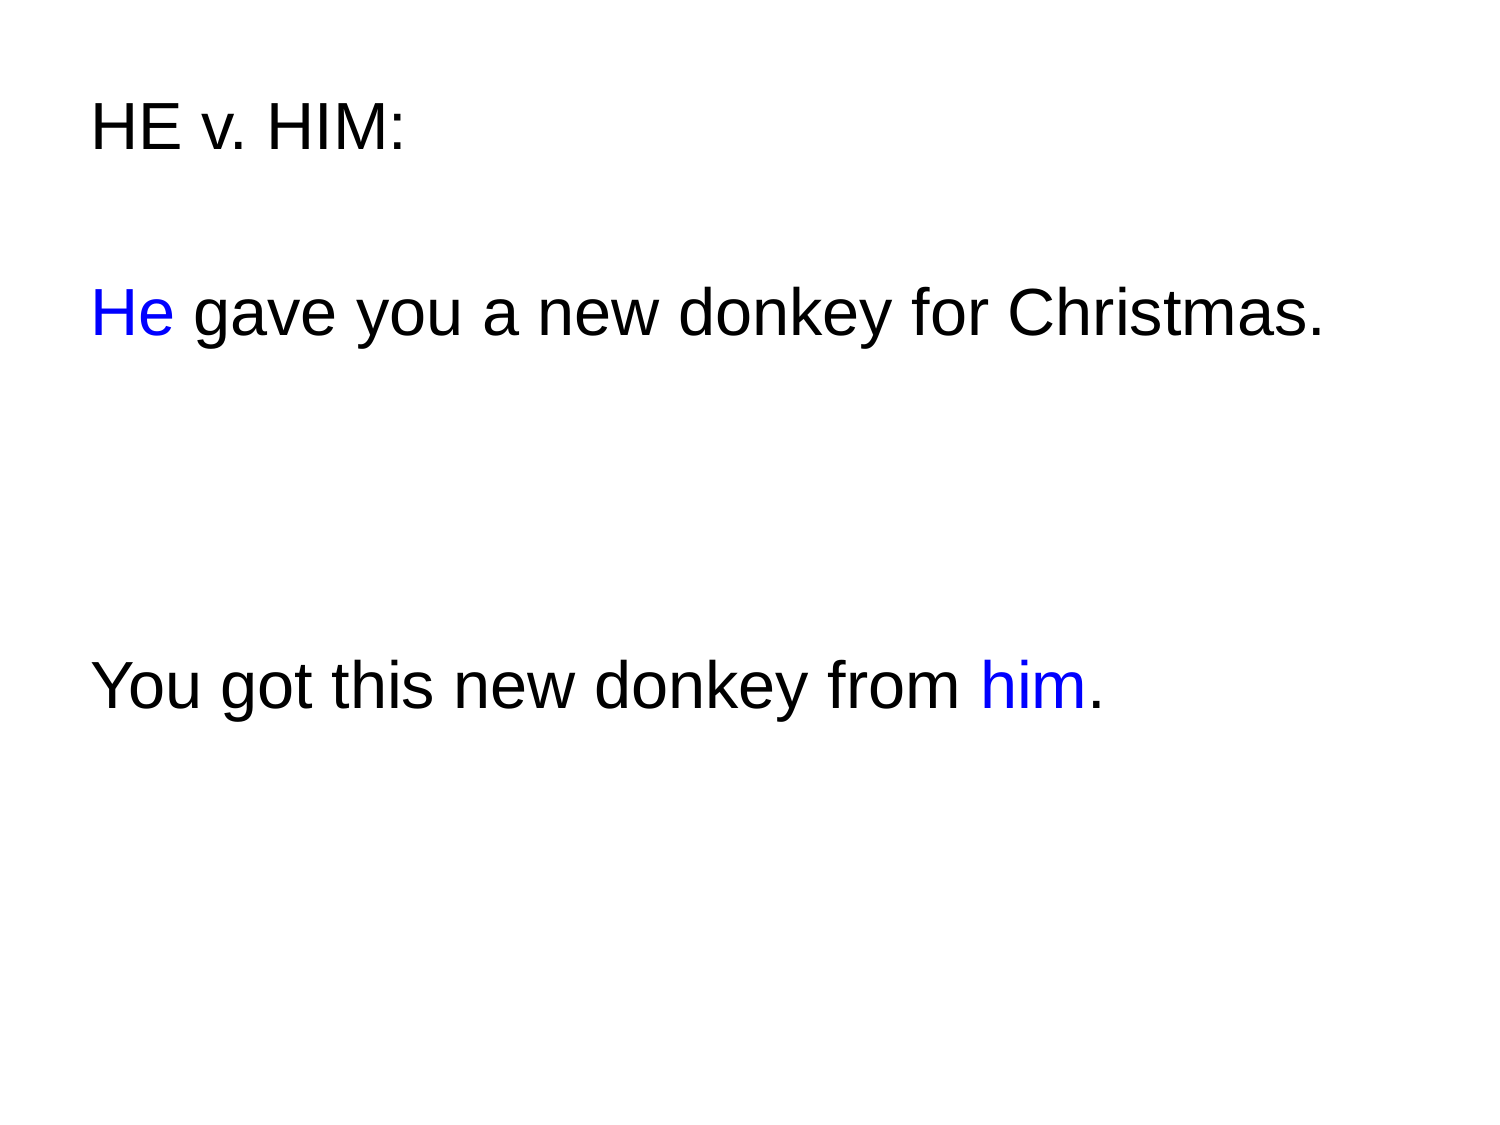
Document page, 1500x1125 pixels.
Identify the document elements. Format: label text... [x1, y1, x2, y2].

subtitle HE v. HIM: He gave you a new donkey for Christmas. You got this new donkey from him. [74, 74, 1426, 1063]
